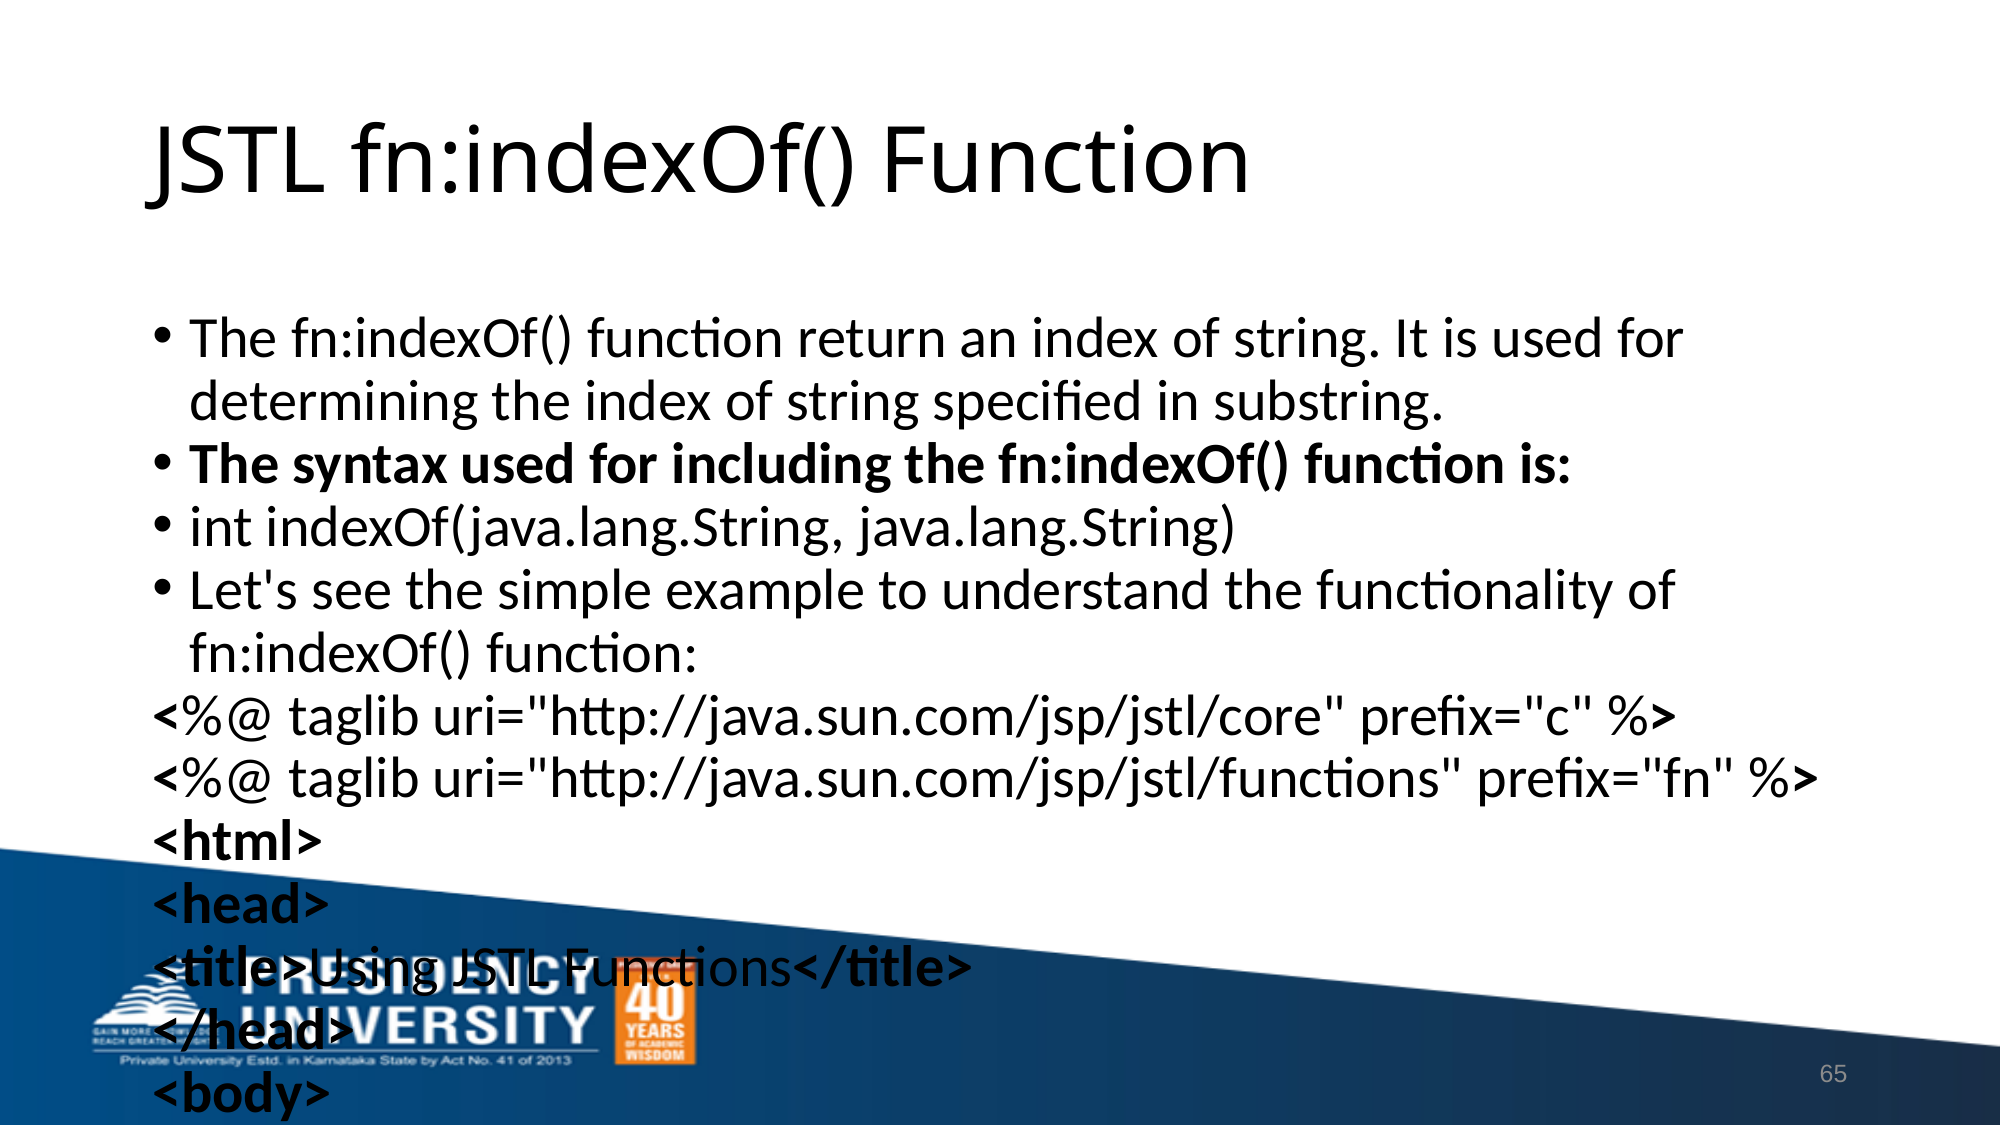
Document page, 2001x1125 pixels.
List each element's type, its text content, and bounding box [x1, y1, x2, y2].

slide_number 65 [1412, 1042, 1863, 1103]
list The fn:indexOf() function return an index of string. It is used for determining the index of string specified in substring. The syntax used for including the fn:indexOf() function is: int indexOf(java.lang.String, java.lang.String) Let's see the simple example to understand the functionality of fn:indexOf() function: <%@ taglib uri="http://java.sun.com/jsp/jstl/core" prefix="c" %> <%@ taglib uri="http://java.sun.com/jsp/jstl/functions" prefix="fn" %> <html> <head> <title>Using JSTL Functions</title> </head> <body> <c:set var="string1" value="It is first String."/> <c:set var="string2" value="It is <xyz>second String.</xyz>"/> <p>Index-1 : ${fn:indexOf(string1, "first")}</p> <p>Index-2 : ${fn:indexOf(string2, "second")}</p> </body> </html> [137, 299, 1863, 1014]
picture [0, 845, 2000, 1125]
title JSTL fn:indexOf() Function [137, 59, 1863, 278]
